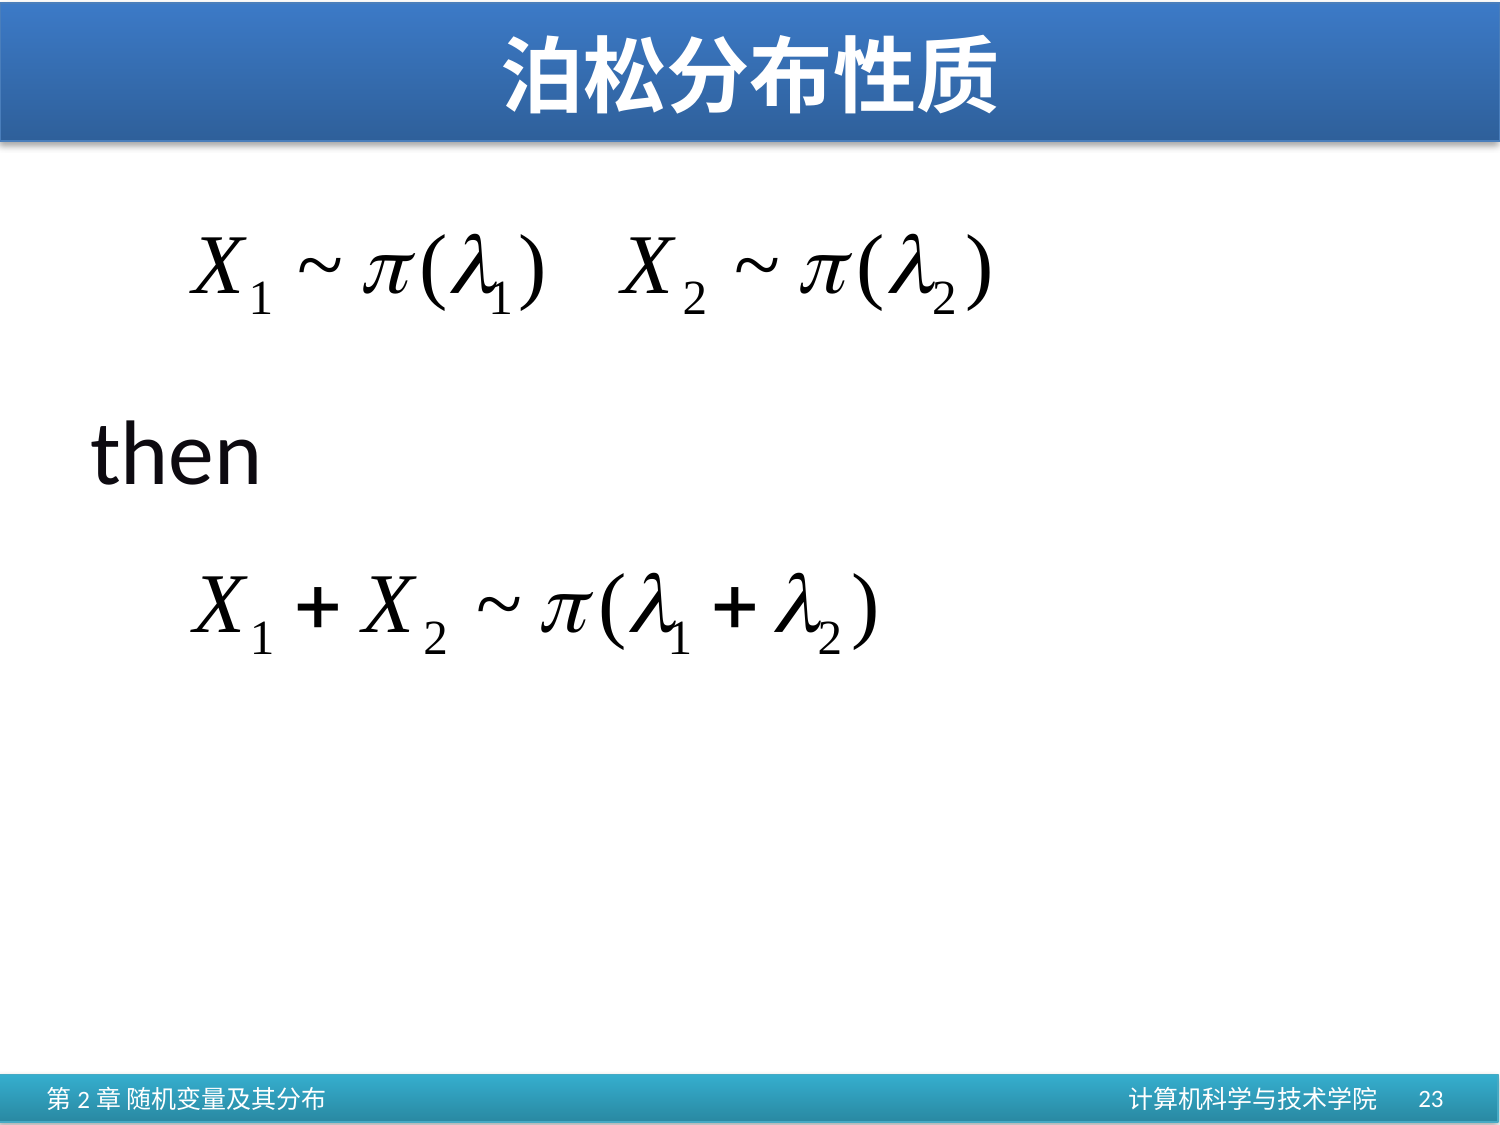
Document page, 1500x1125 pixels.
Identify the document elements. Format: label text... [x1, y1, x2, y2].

list then [75, 385, 1425, 530]
title 泊松分布性质 [75, 15, 1425, 132]
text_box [174, 547, 898, 676]
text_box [173, 207, 1010, 336]
